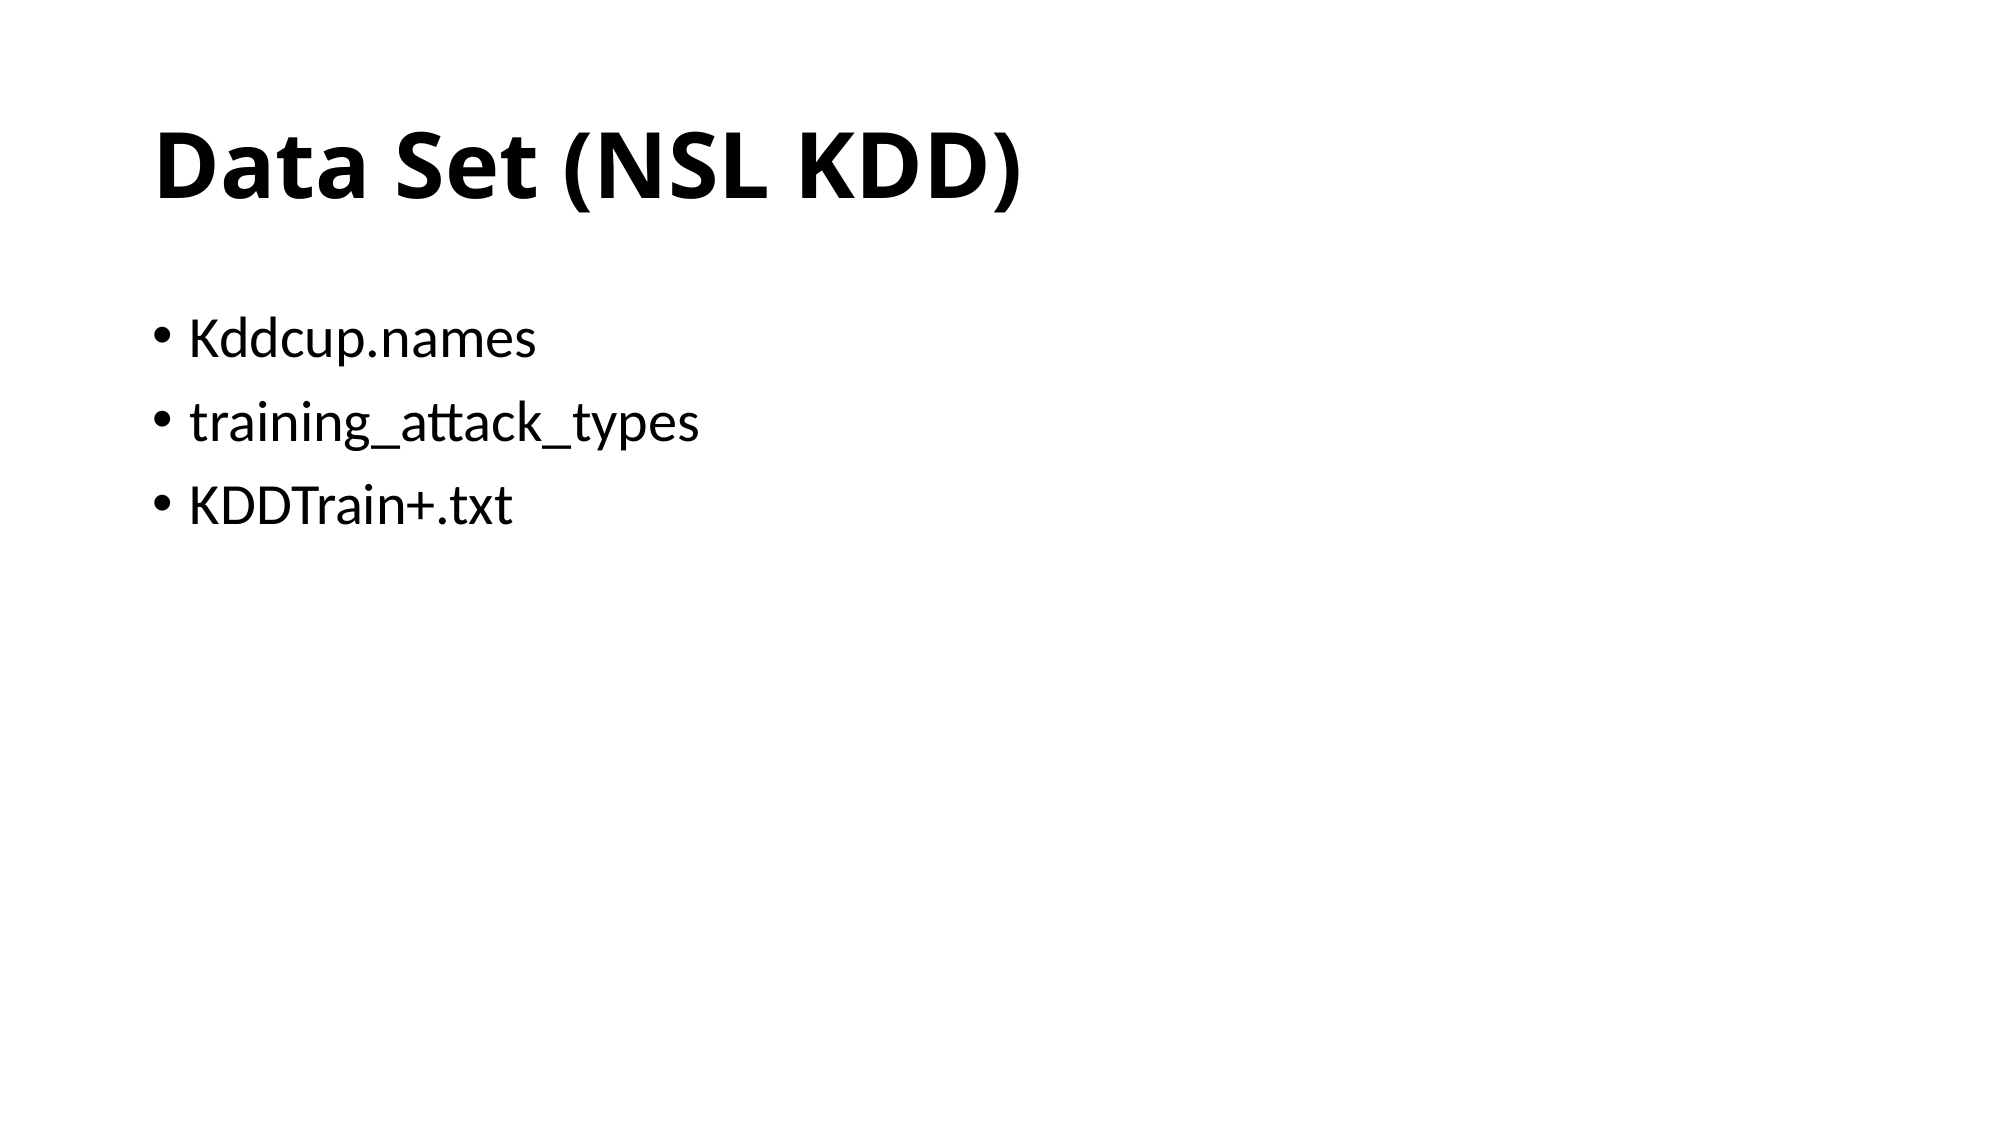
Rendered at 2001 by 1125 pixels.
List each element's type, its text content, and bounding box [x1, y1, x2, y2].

title Data Set (NSL KDD) [137, 59, 1863, 278]
list Kddcup.names training_attack_types KDDTrain+.txt [137, 299, 1863, 1014]
